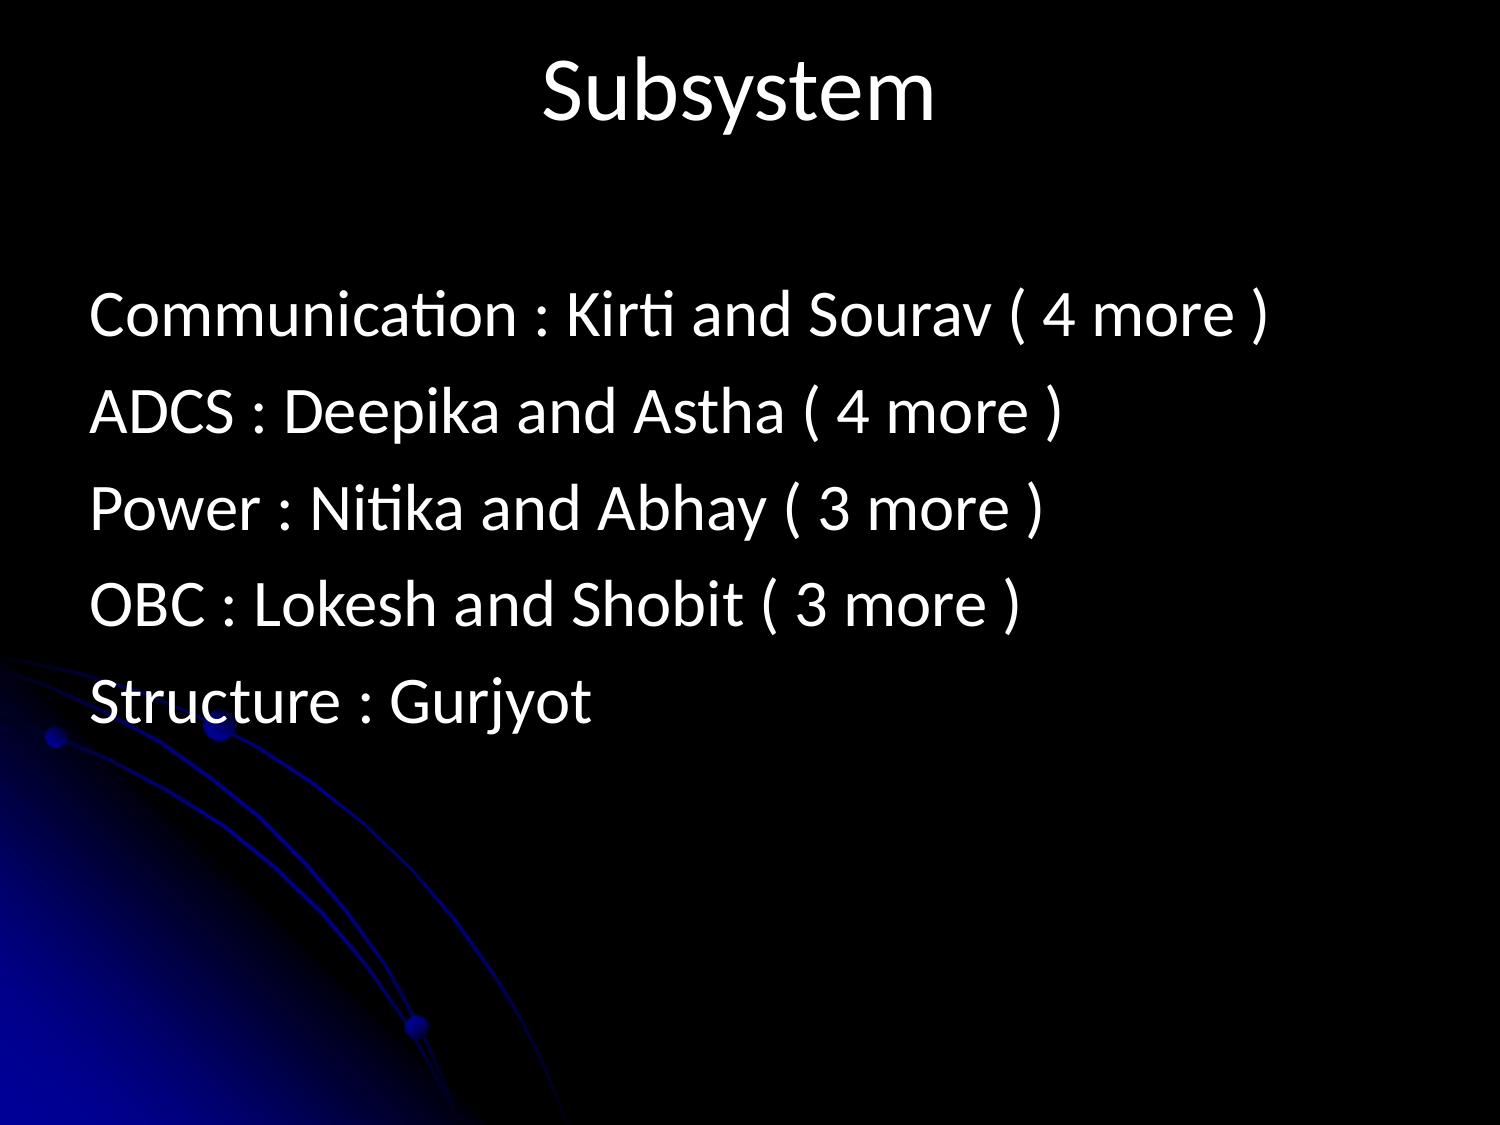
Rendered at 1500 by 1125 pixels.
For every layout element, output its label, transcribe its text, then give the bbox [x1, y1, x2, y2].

picture [0, 0, 1500, 1125]
title Subsystem [74, 44, 1425, 233]
list Communication : Kirti and Sourav ( 4 more ) ADCS : Deepika and Astha ( 4 more ) Power : Nitika and Abhay ( 3 more ) OBC : Lokesh and Shobit ( 3 more ) Structure : Gurjyot [74, 262, 1425, 1005]
